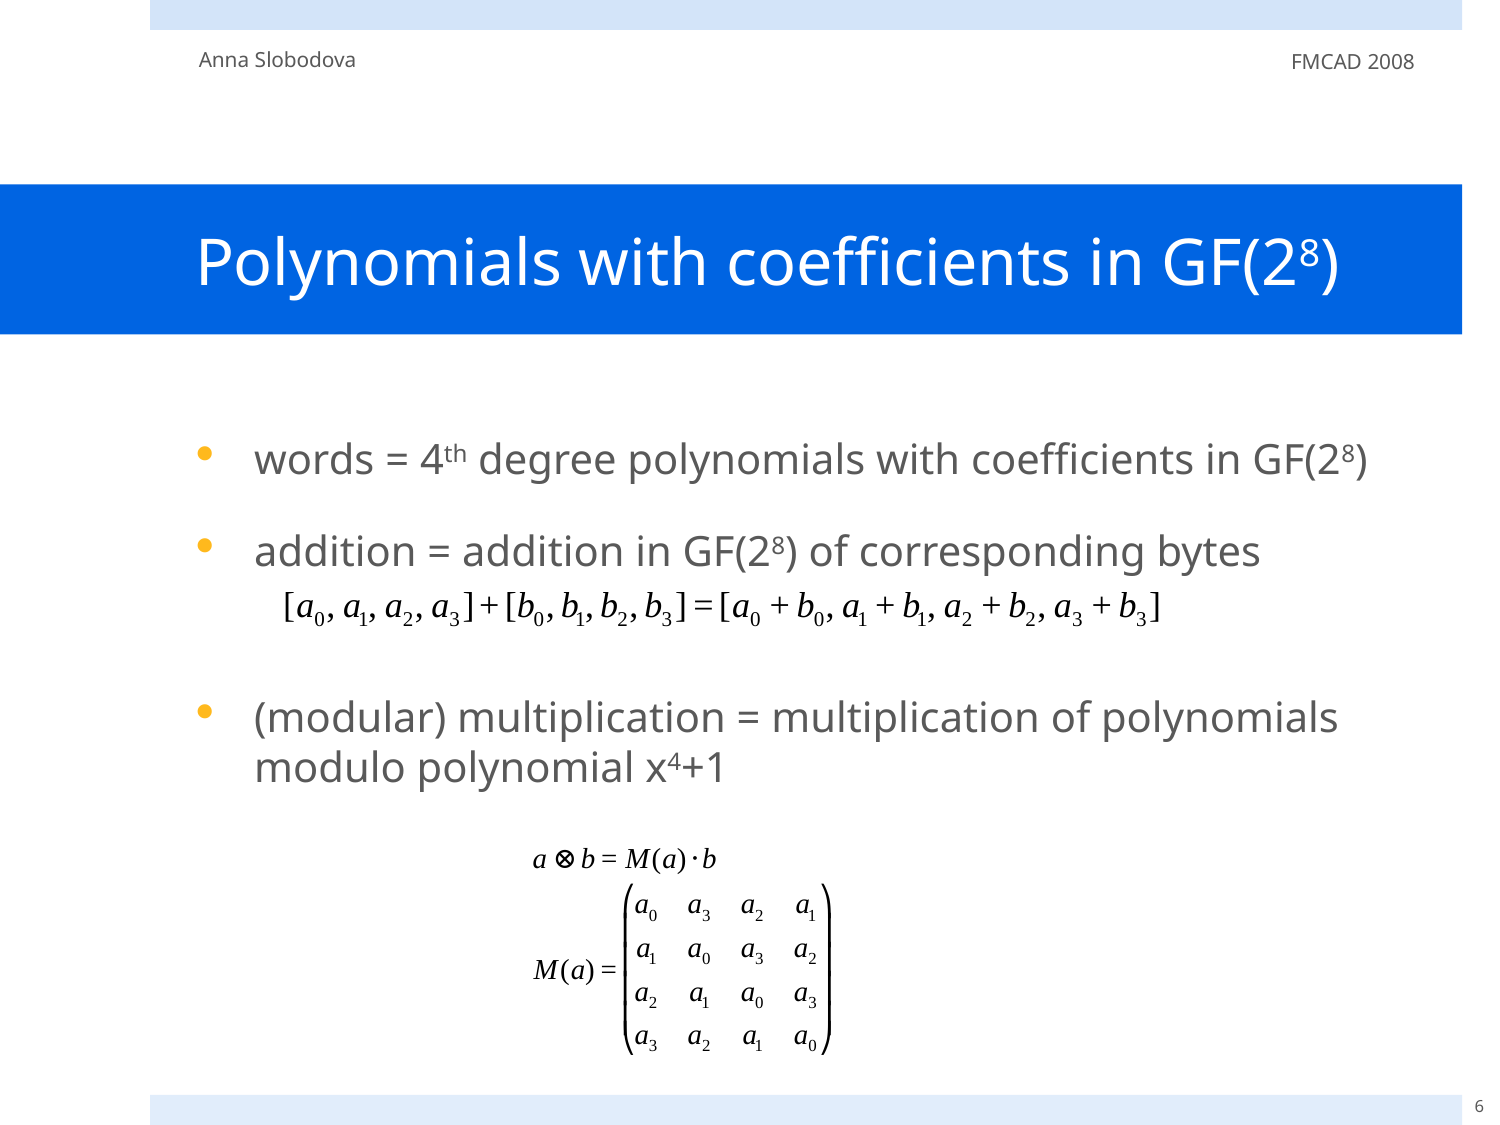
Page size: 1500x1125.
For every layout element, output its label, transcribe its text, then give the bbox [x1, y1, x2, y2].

list words = 4th degree polynomials with coefficients in GF(28) addition = addition in GF(28) of corresponding bytes (modular) multiplication = multiplication of polynomials modulo polynomial x4+1 [182, 425, 1432, 1028]
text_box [279, 586, 1163, 631]
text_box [527, 844, 833, 1058]
footer Anna Slobodova [183, 30, 659, 91]
slide_number FMCAD 2008 [1079, 30, 1430, 91]
slide_number 6 [1441, 1077, 1500, 1125]
title Polynomials with coefficients in GF(28) [0, 184, 1463, 335]
